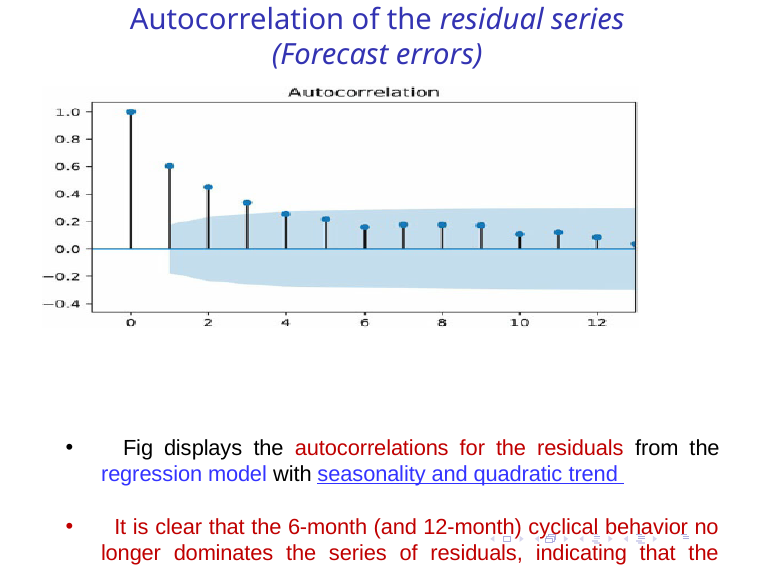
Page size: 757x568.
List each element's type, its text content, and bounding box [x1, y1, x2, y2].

text_box Fig displays the autocorrelations for the residuals from the regression model with seasonality and quadratic trend It is clear that the 6-month (and 12-month) cyclical behavior no longer dominates the series of residuals, indicating that the regression model captured them adequately. [65, 208, 720, 527]
text_box Autocorrelation of the residual series (Forecast errors) [115, 0, 640, 71]
picture [15, 83, 679, 334]
